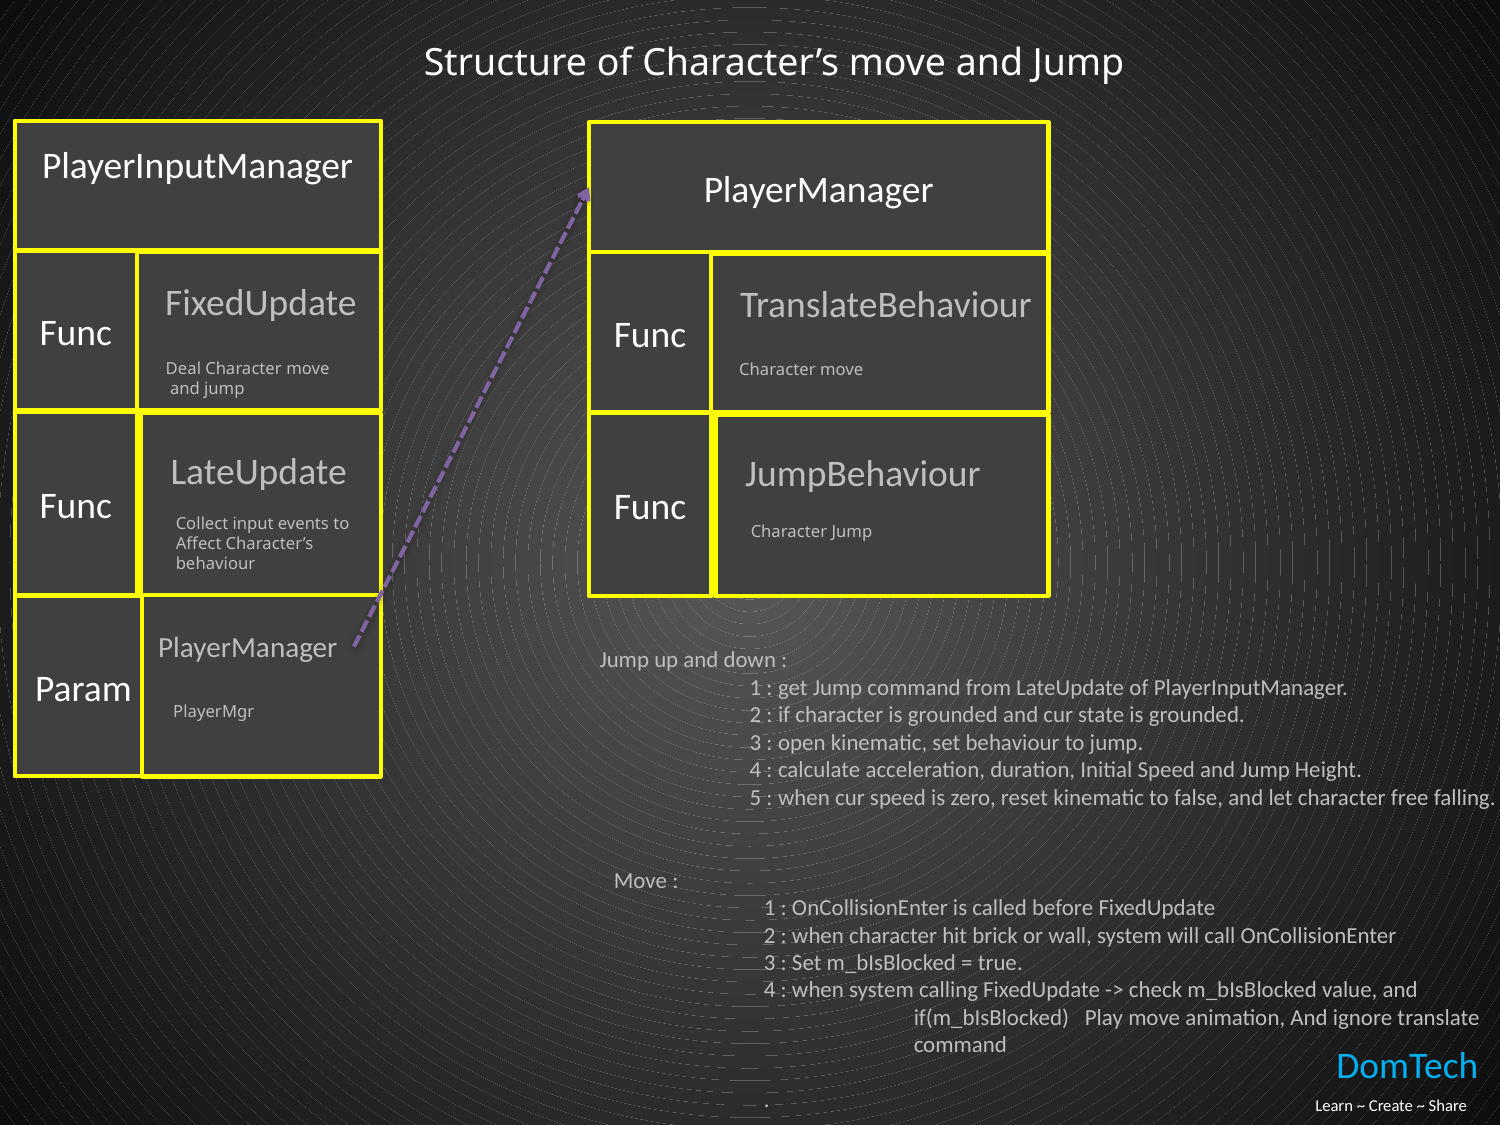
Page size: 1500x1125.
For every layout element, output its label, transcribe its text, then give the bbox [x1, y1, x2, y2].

text_box PlayerInputManager [13, 119, 383, 250]
text_box Move : 1 : OnCollisionEnter is called before FixedUpdate 2 : when character hit brick or wall, system will call OnCollisionEnter 3 : Set m_bIsBlocked = true. 4 : when system calling FixedUpdate -> check m_bIsBlocked value, and if(m_bIsBlocked) Play move animation, And ignore translate command . [598, 857, 1496, 1120]
text_box [139, 411, 348, 594]
text_box LateUpdate [155, 439, 348, 500]
text_box Func [13, 409, 139, 594]
text_box DomTech [1321, 1034, 1494, 1094]
text_box FixedUpdate [150, 270, 348, 331]
text_box TranslateBehaviour [725, 272, 1047, 333]
text_box Func [594, 411, 713, 598]
text_box [713, 413, 1051, 598]
text_box Character Jump [736, 513, 888, 548]
text_box Character move [724, 351, 879, 407]
text_box Collect input events to Affect Character’s behaviour [160, 505, 348, 581]
text_box Structure of Character’s move and Jump [409, 30, 1140, 91]
text_box [140, 593, 383, 779]
text_box JumpBehaviour [730, 441, 996, 501]
text_box Deal Character move and jump [150, 350, 345, 405]
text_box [353, 187, 590, 647]
text_box Jump up and down : 1 : get Jump command from LateUpdate of PlayerInputManager. 2 : if character is grounded and cur state is grounded. 3 : open kinematic, set behaviour to jump. 4 : calculate acceleration, duration, Initial Speed and Jump Height. 5 : when cur speed is zero, reset kinematic to false, and let character free falling. [584, 637, 1500, 818]
text_box PlayerManager [587, 120, 1051, 252]
text_box Func [13, 249, 139, 409]
text_box Learn ~ Create ~ Share [1300, 1087, 1483, 1123]
text_box PlayerManager [143, 621, 353, 672]
text_box PlayerMgr [158, 693, 270, 728]
text_box Func [594, 250, 713, 411]
text_box [709, 252, 1051, 413]
text_box [135, 250, 348, 411]
text_box Param [13, 594, 140, 778]
